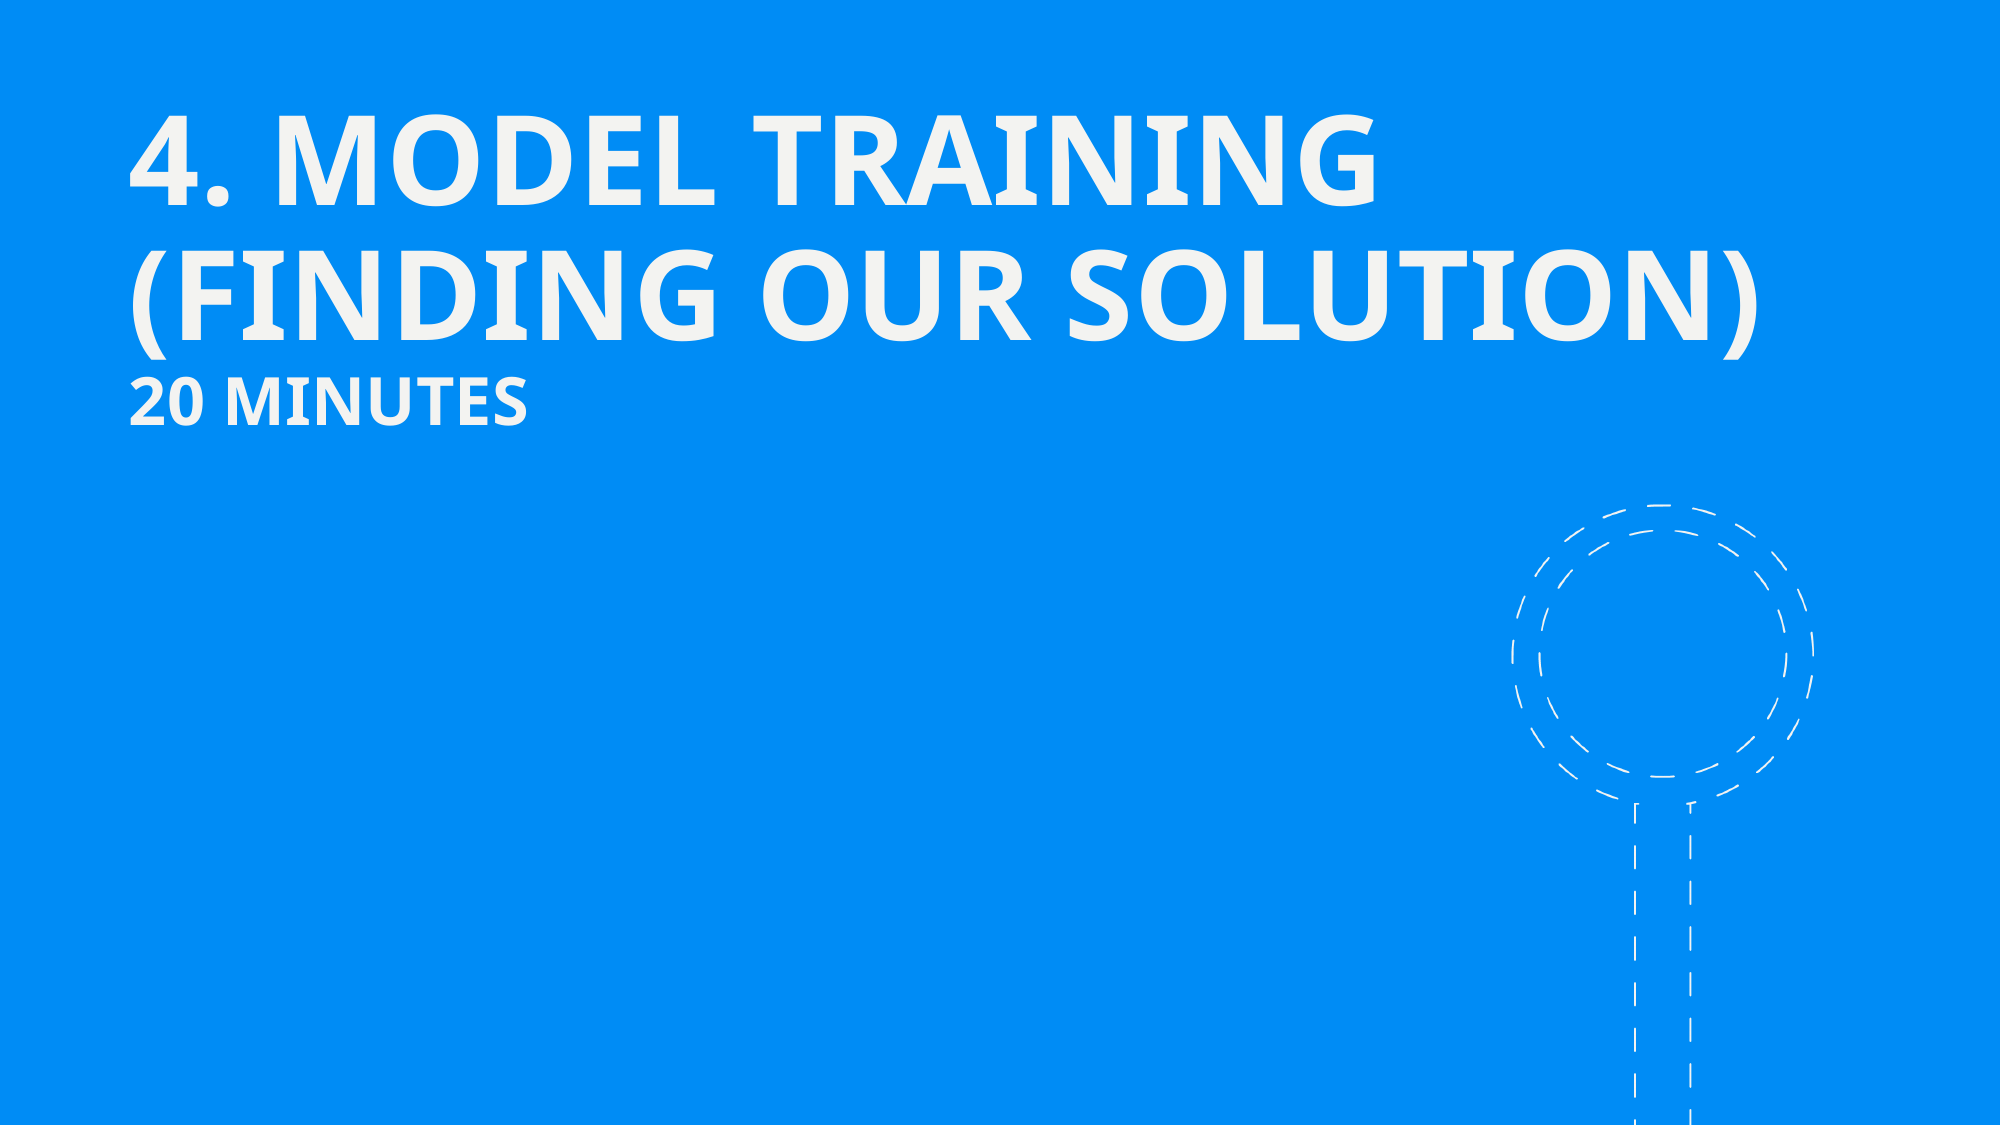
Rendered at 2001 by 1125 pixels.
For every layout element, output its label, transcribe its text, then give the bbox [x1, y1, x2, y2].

picture [1510, 504, 1814, 1125]
text_box 4. MODEL TRAINING (FINDING OUR SOLUTION) 20 MINUTES [113, 90, 1886, 1035]
